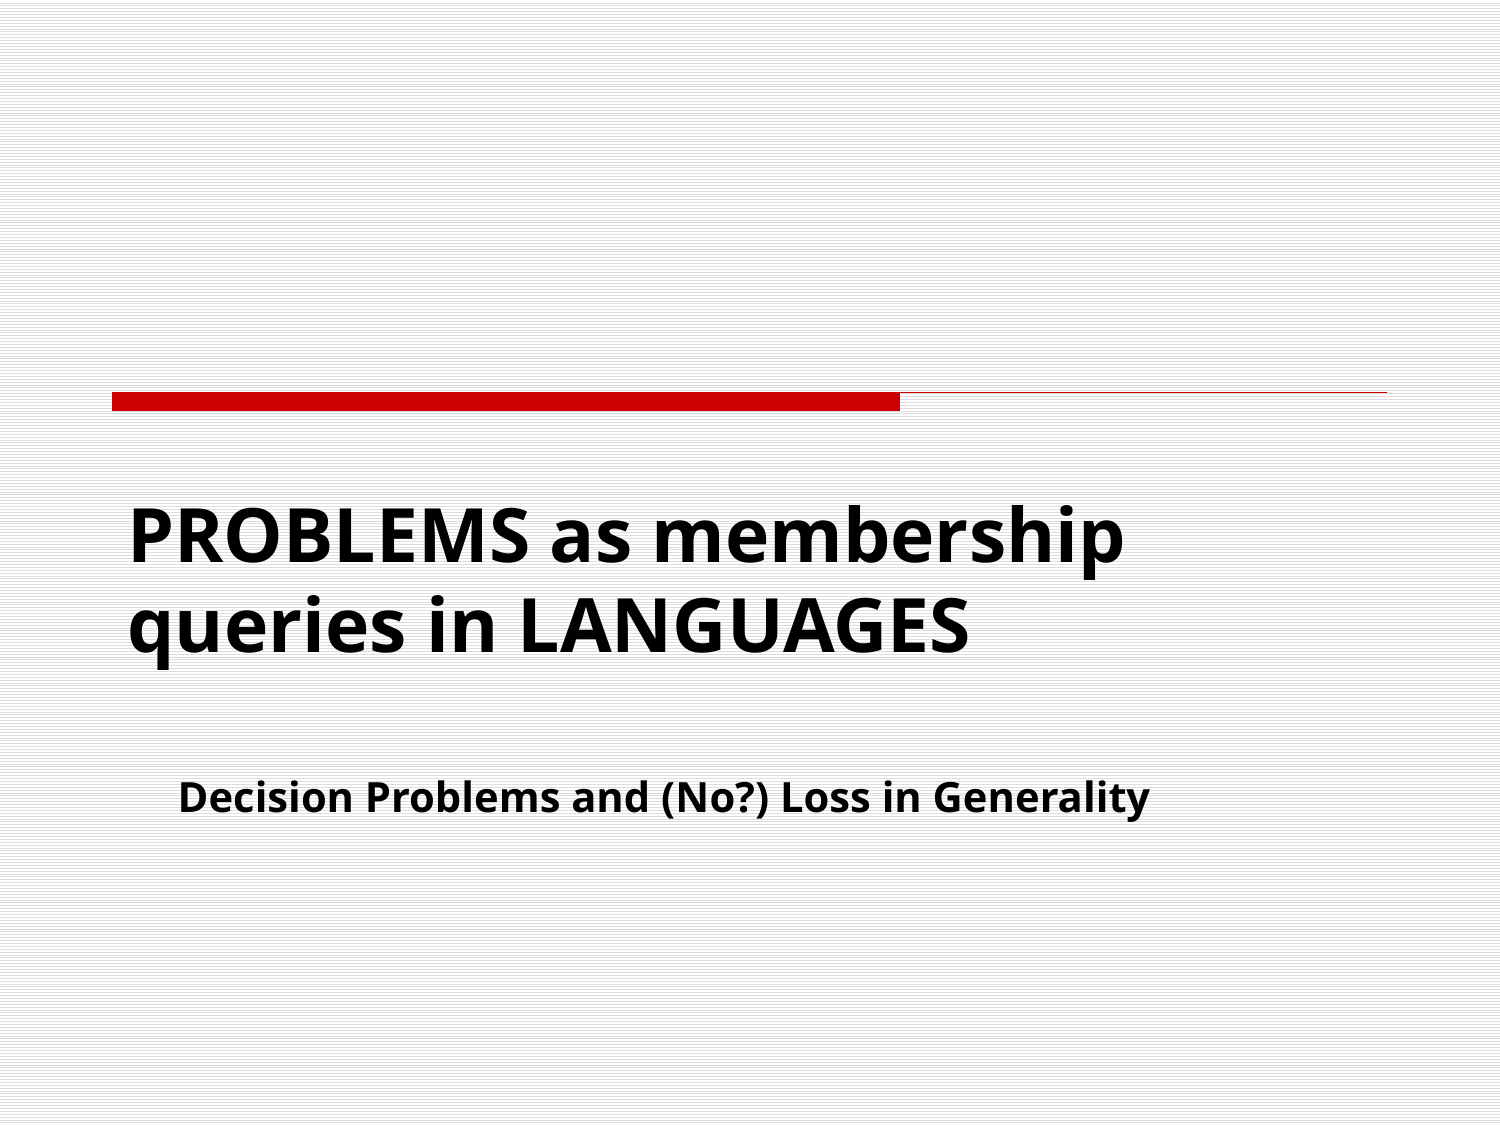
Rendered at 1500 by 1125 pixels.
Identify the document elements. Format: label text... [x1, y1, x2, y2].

subtitle Decision Problems and (No?) Loss in Generality [162, 769, 1313, 838]
title PROBLEMS as membership queries in LANGUAGES [112, 433, 1388, 675]
